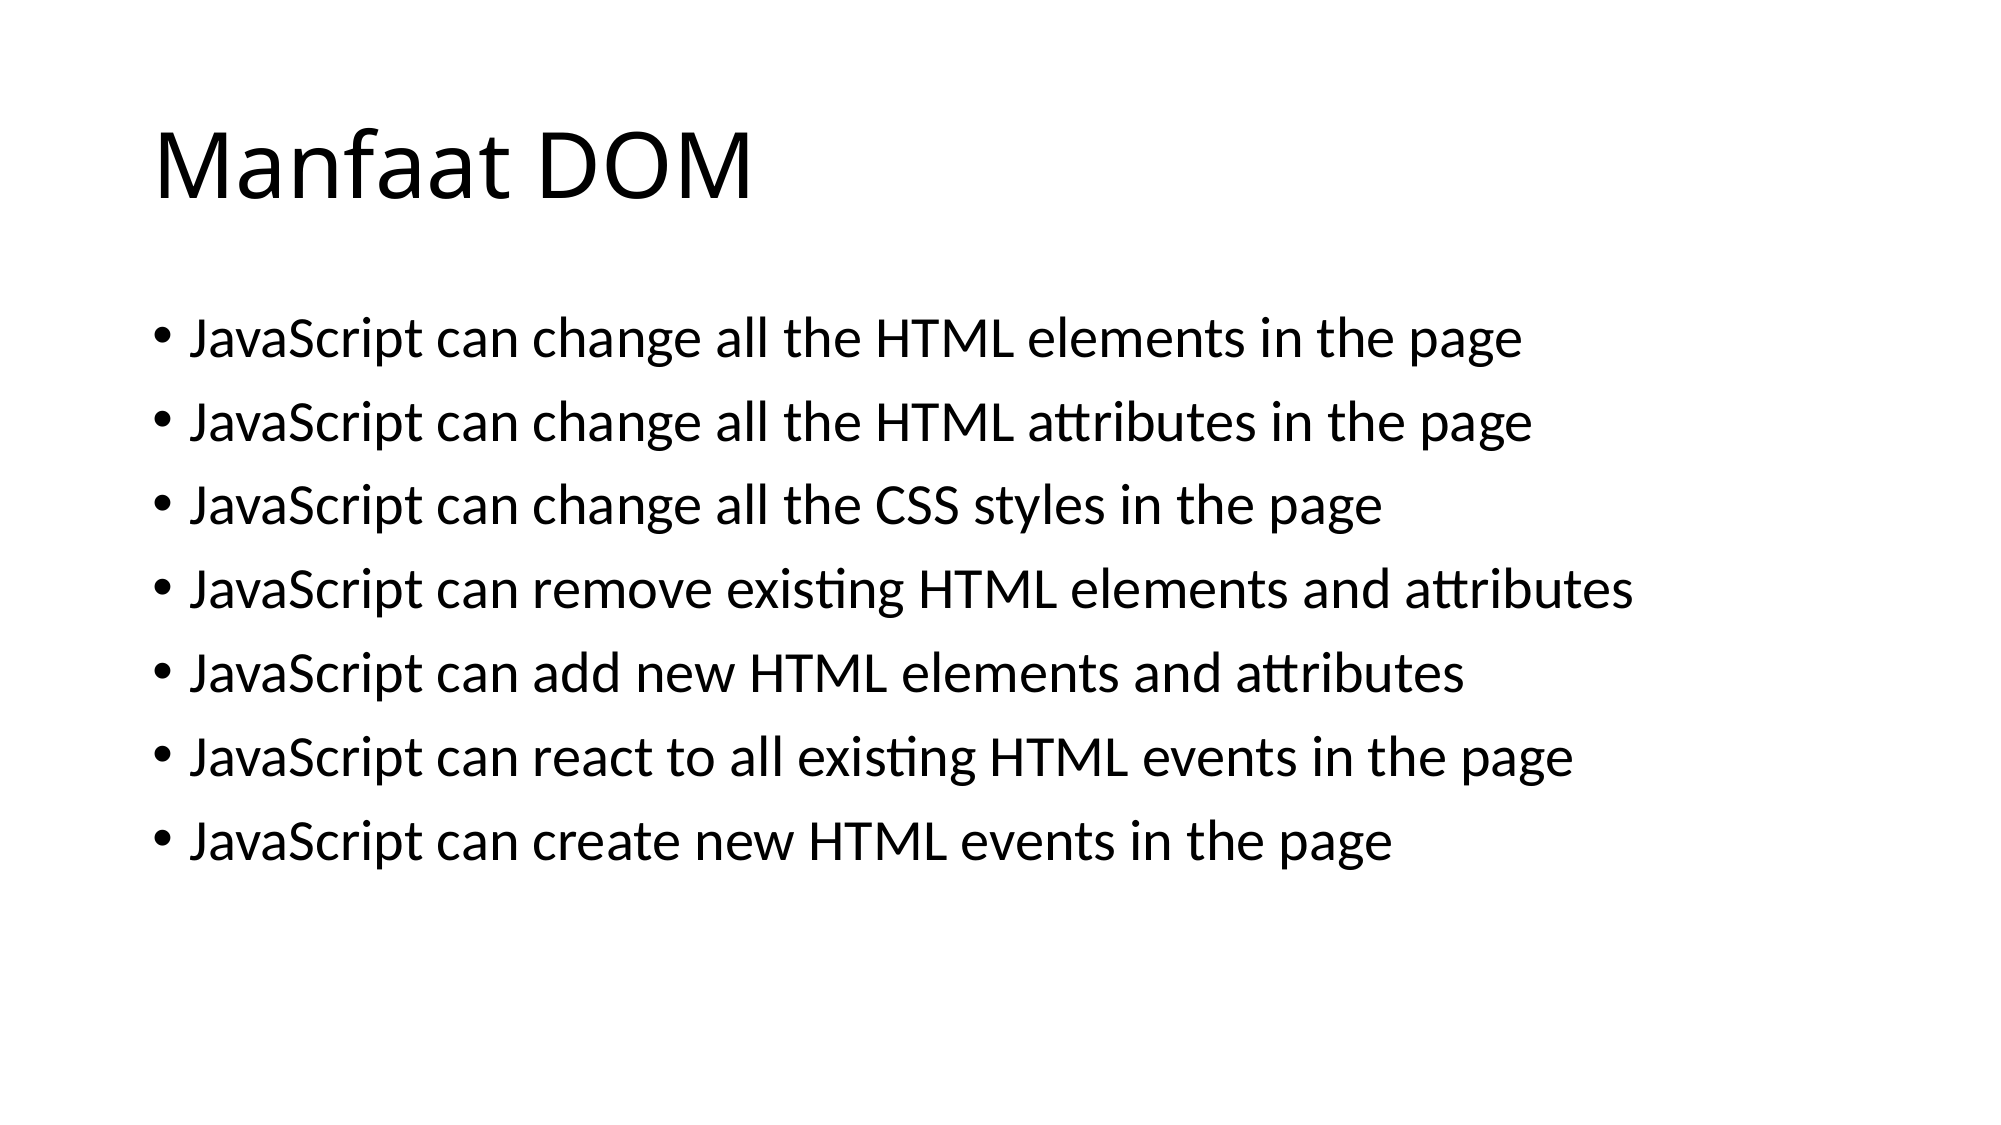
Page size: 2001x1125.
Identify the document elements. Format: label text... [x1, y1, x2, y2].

list JavaScript can change all the HTML elements in the page JavaScript can change all the HTML attributes in the page JavaScript can change all the CSS styles in the page JavaScript can remove existing HTML elements and attributes JavaScript can add new HTML elements and attributes JavaScript can react to all existing HTML events in the page JavaScript can create new HTML events in the page [137, 299, 1863, 1014]
title Manfaat DOM [137, 59, 1863, 278]
